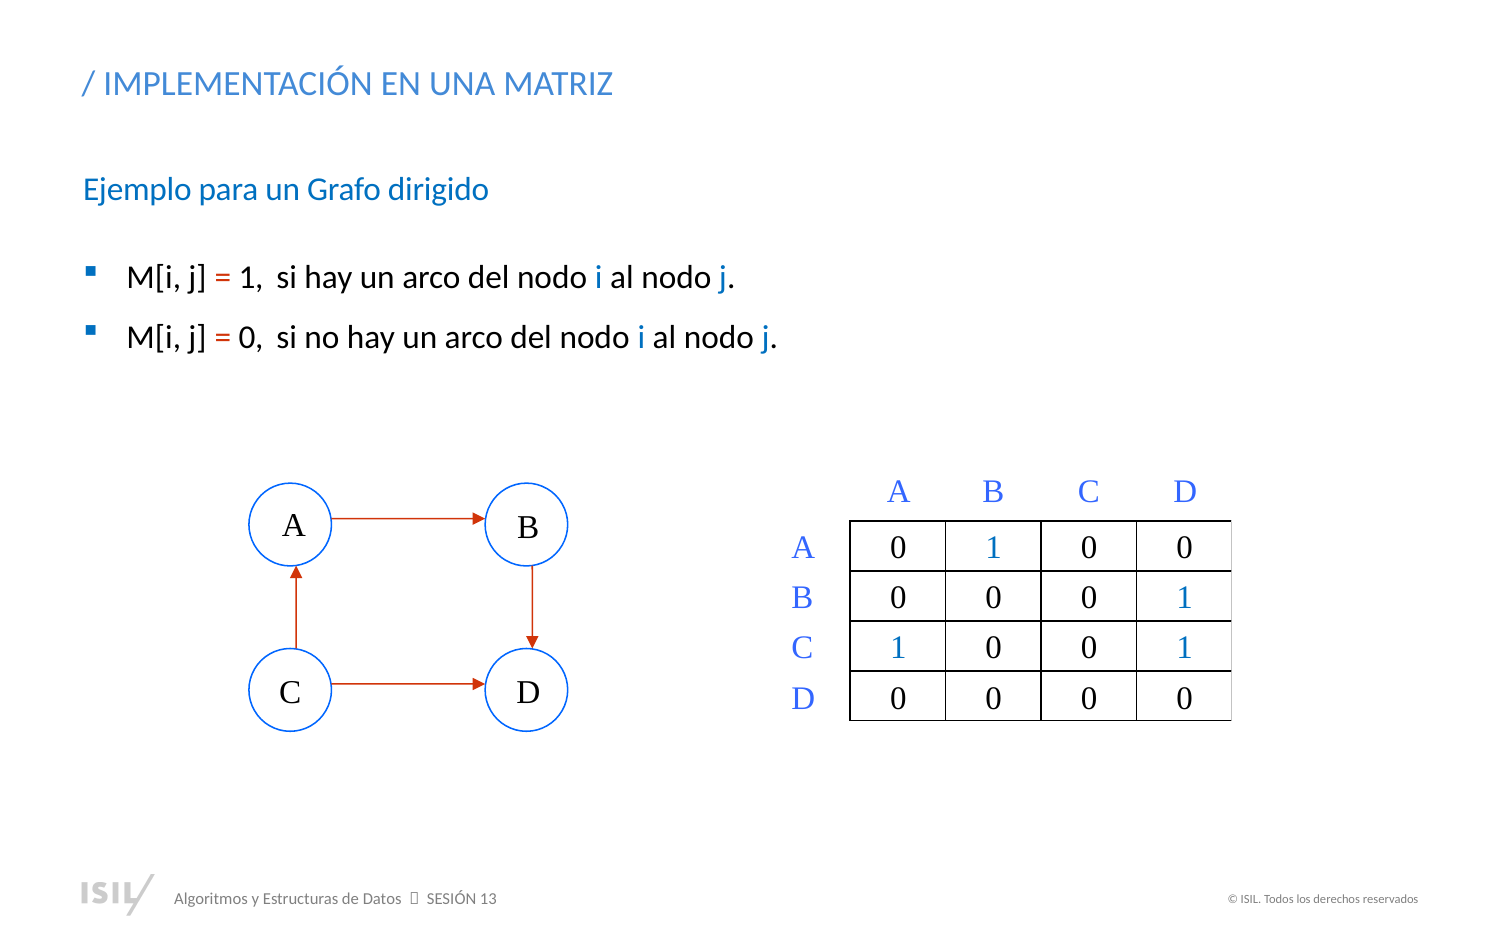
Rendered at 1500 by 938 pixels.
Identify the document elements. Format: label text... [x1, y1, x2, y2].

text_box [336, 677, 479, 691]
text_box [248, 482, 336, 567]
text_box [341, 512, 479, 525]
text_box M[i, j] = 1, si hay un arco del nodo i al nodo j. M[i, j] = 0, si no hay un arco del nodo i al nodo j. [68, 227, 948, 363]
text_box / IMPLEMENTACIÓN EN UNA MATRIZ [66, 52, 1249, 110]
text_box [289, 574, 303, 646]
text_box [526, 574, 539, 646]
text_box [484, 482, 570, 567]
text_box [753, 457, 1233, 723]
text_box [484, 648, 570, 732]
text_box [248, 648, 332, 732]
text_box Ejemplo para un Grafo dirigido [81, 146, 731, 207]
